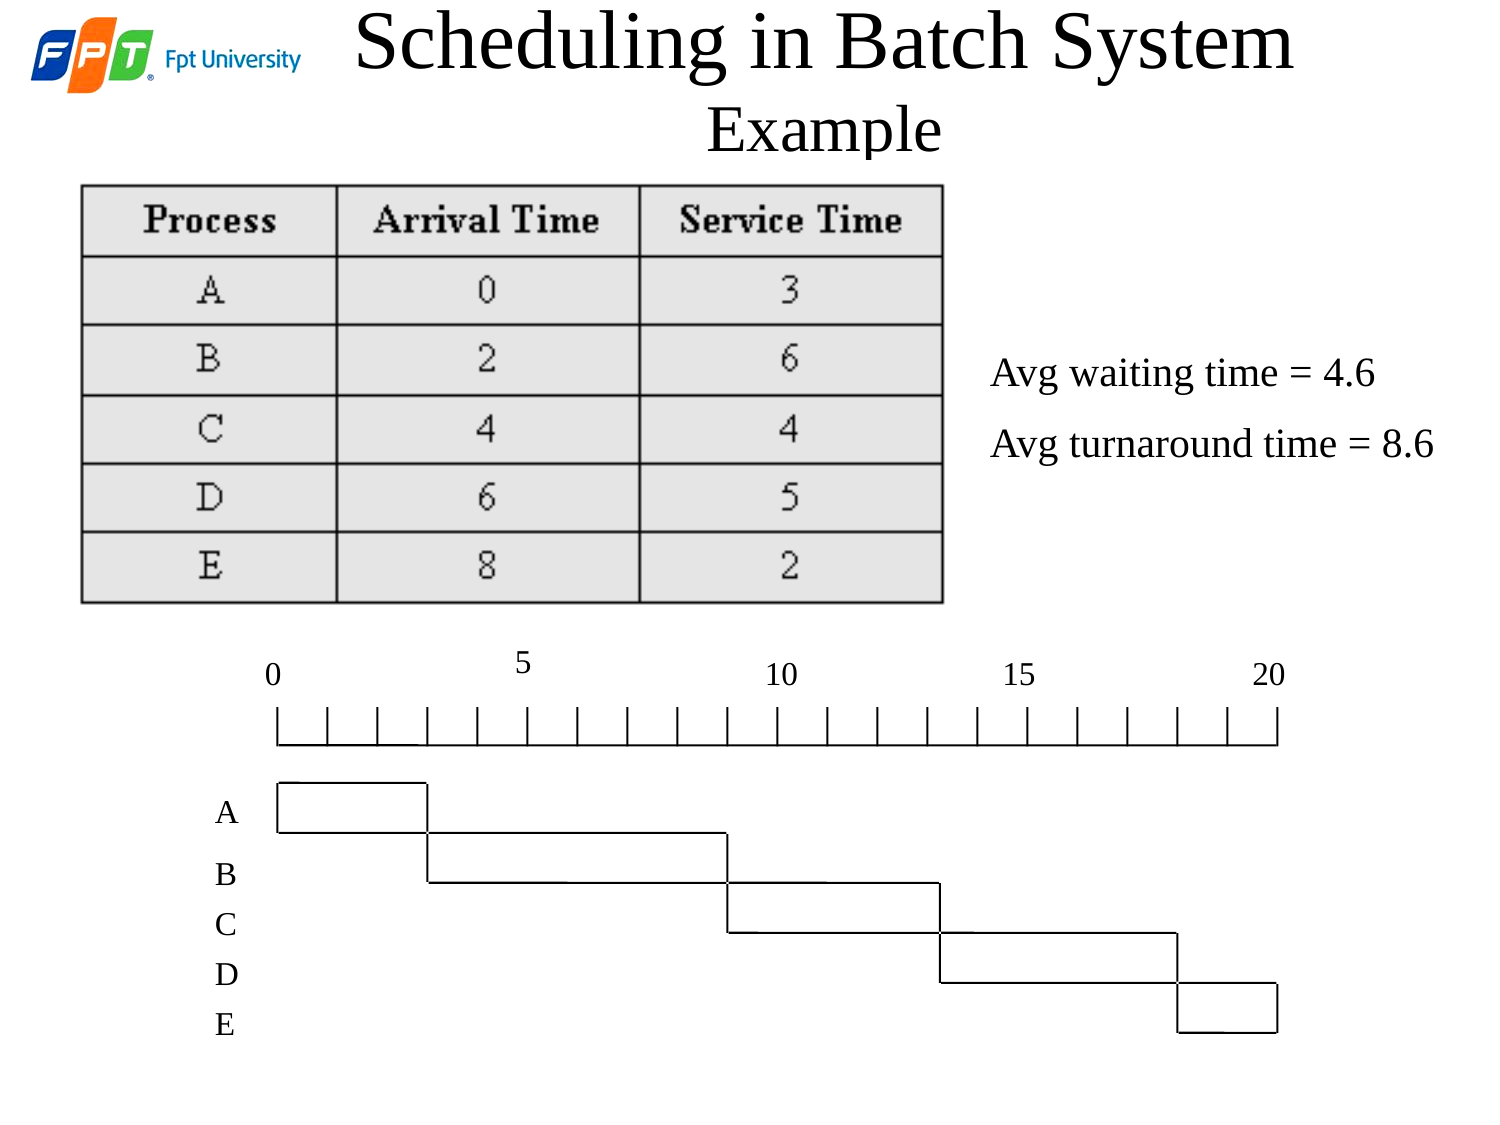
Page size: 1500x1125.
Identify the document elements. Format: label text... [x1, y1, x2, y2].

text_box A [199, 782, 254, 838]
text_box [726, 882, 940, 934]
text_box D [199, 945, 254, 1000]
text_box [1177, 982, 1278, 1034]
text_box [276, 782, 428, 834]
picture [0, 0, 150, 122]
text_box E [200, 995, 250, 1050]
text_box Avg waiting time = 4.6 Avg turnaround time = 8.6 [988, 337, 1463, 474]
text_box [426, 832, 728, 884]
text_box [939, 932, 1178, 984]
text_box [249, 632, 1301, 747]
text_box C [200, 895, 252, 945]
text_box B [200, 845, 252, 895]
title Scheduling in Batch System Example [150, 0, 1500, 150]
picture [31, 159, 985, 635]
